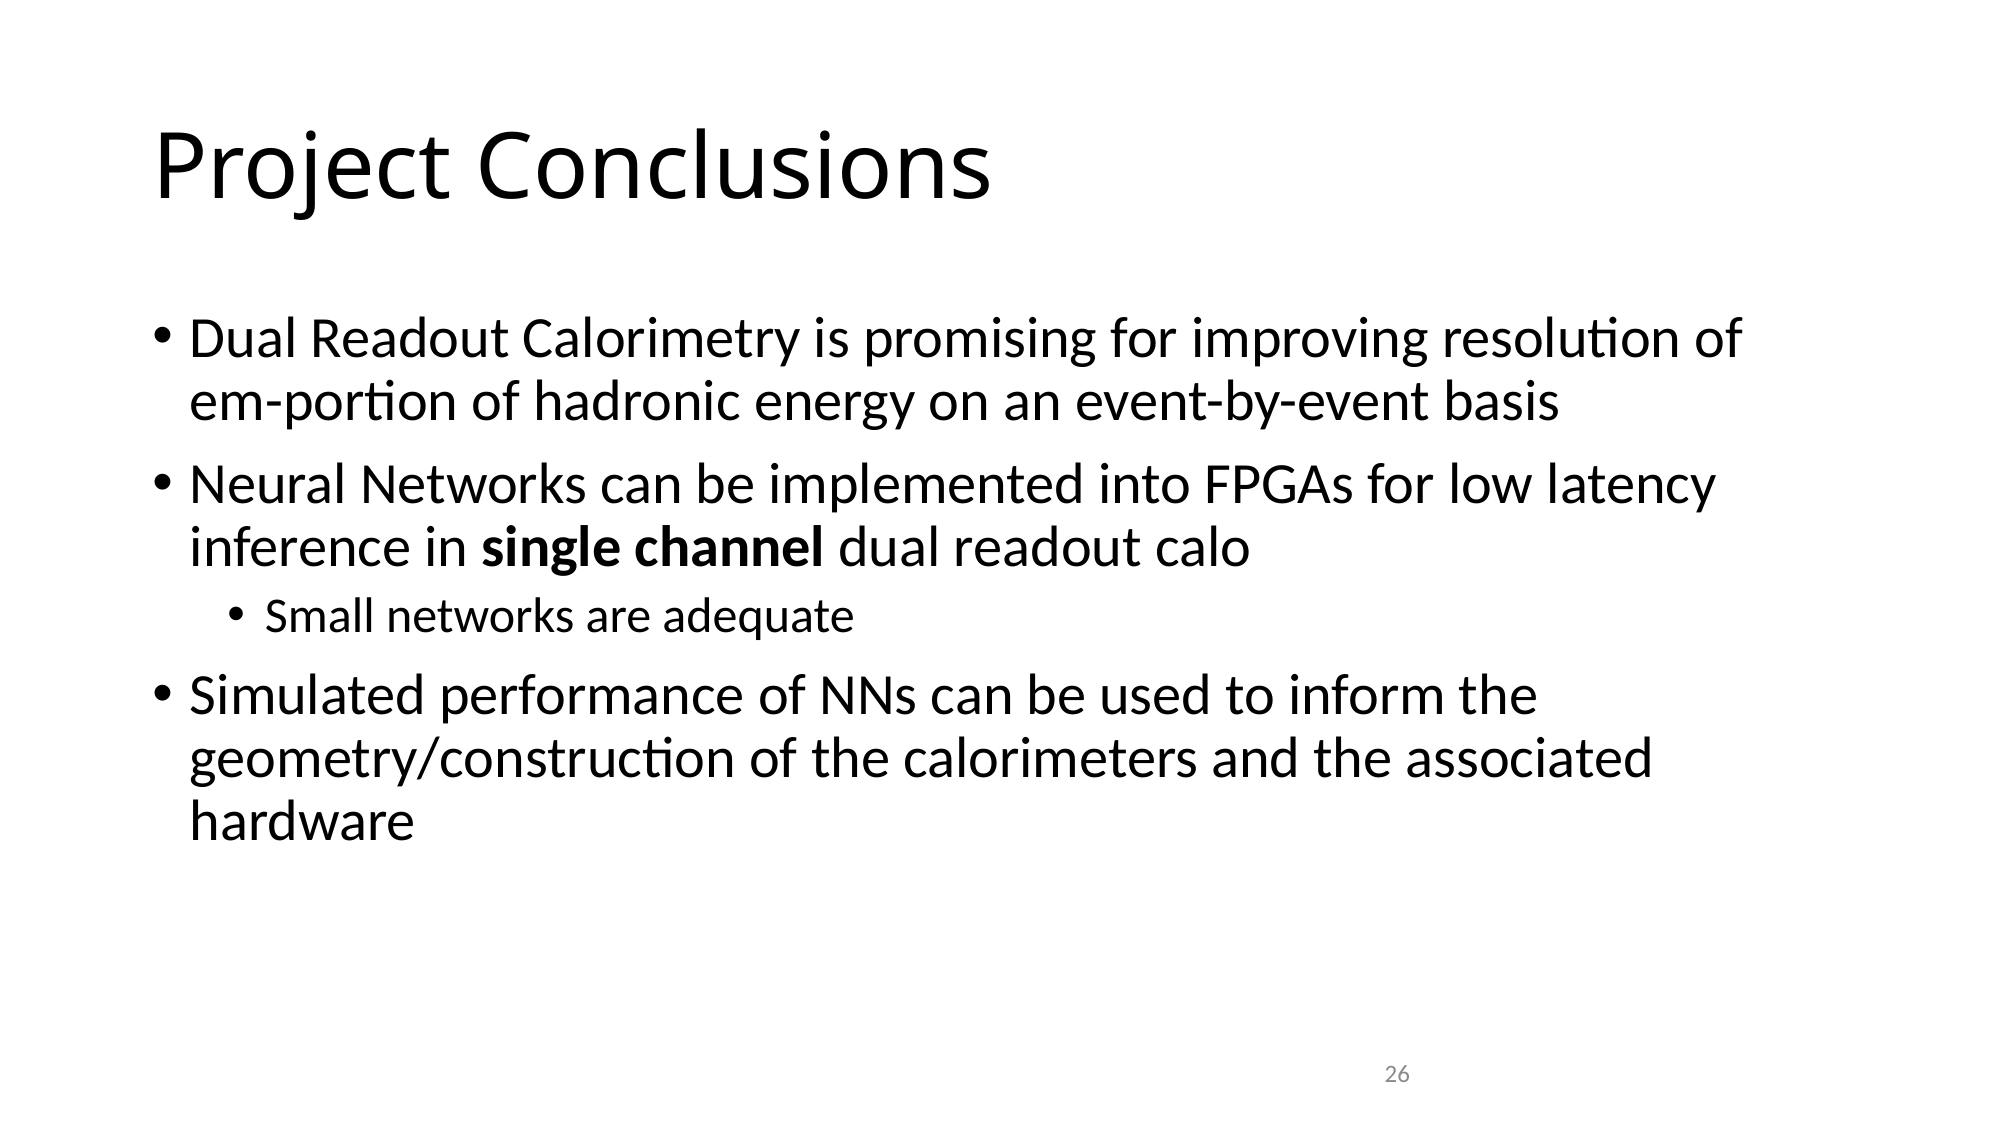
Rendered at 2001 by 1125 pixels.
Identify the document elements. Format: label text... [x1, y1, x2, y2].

text_box 26 [1342, 1042, 1425, 1103]
list Dual Readout Calorimetry is promising for improving resolution of em-portion of hadronic energy on an event-by-event basis Neural Networks can be implemented into FPGAs for low latency inference in single channel dual readout calo Small networks are adequate Simulated performance of NNs can be used to inform the geometry/construction of the calorimeters and the associated hardware [137, 299, 1863, 1014]
title Project Conclusions [137, 59, 1863, 278]
